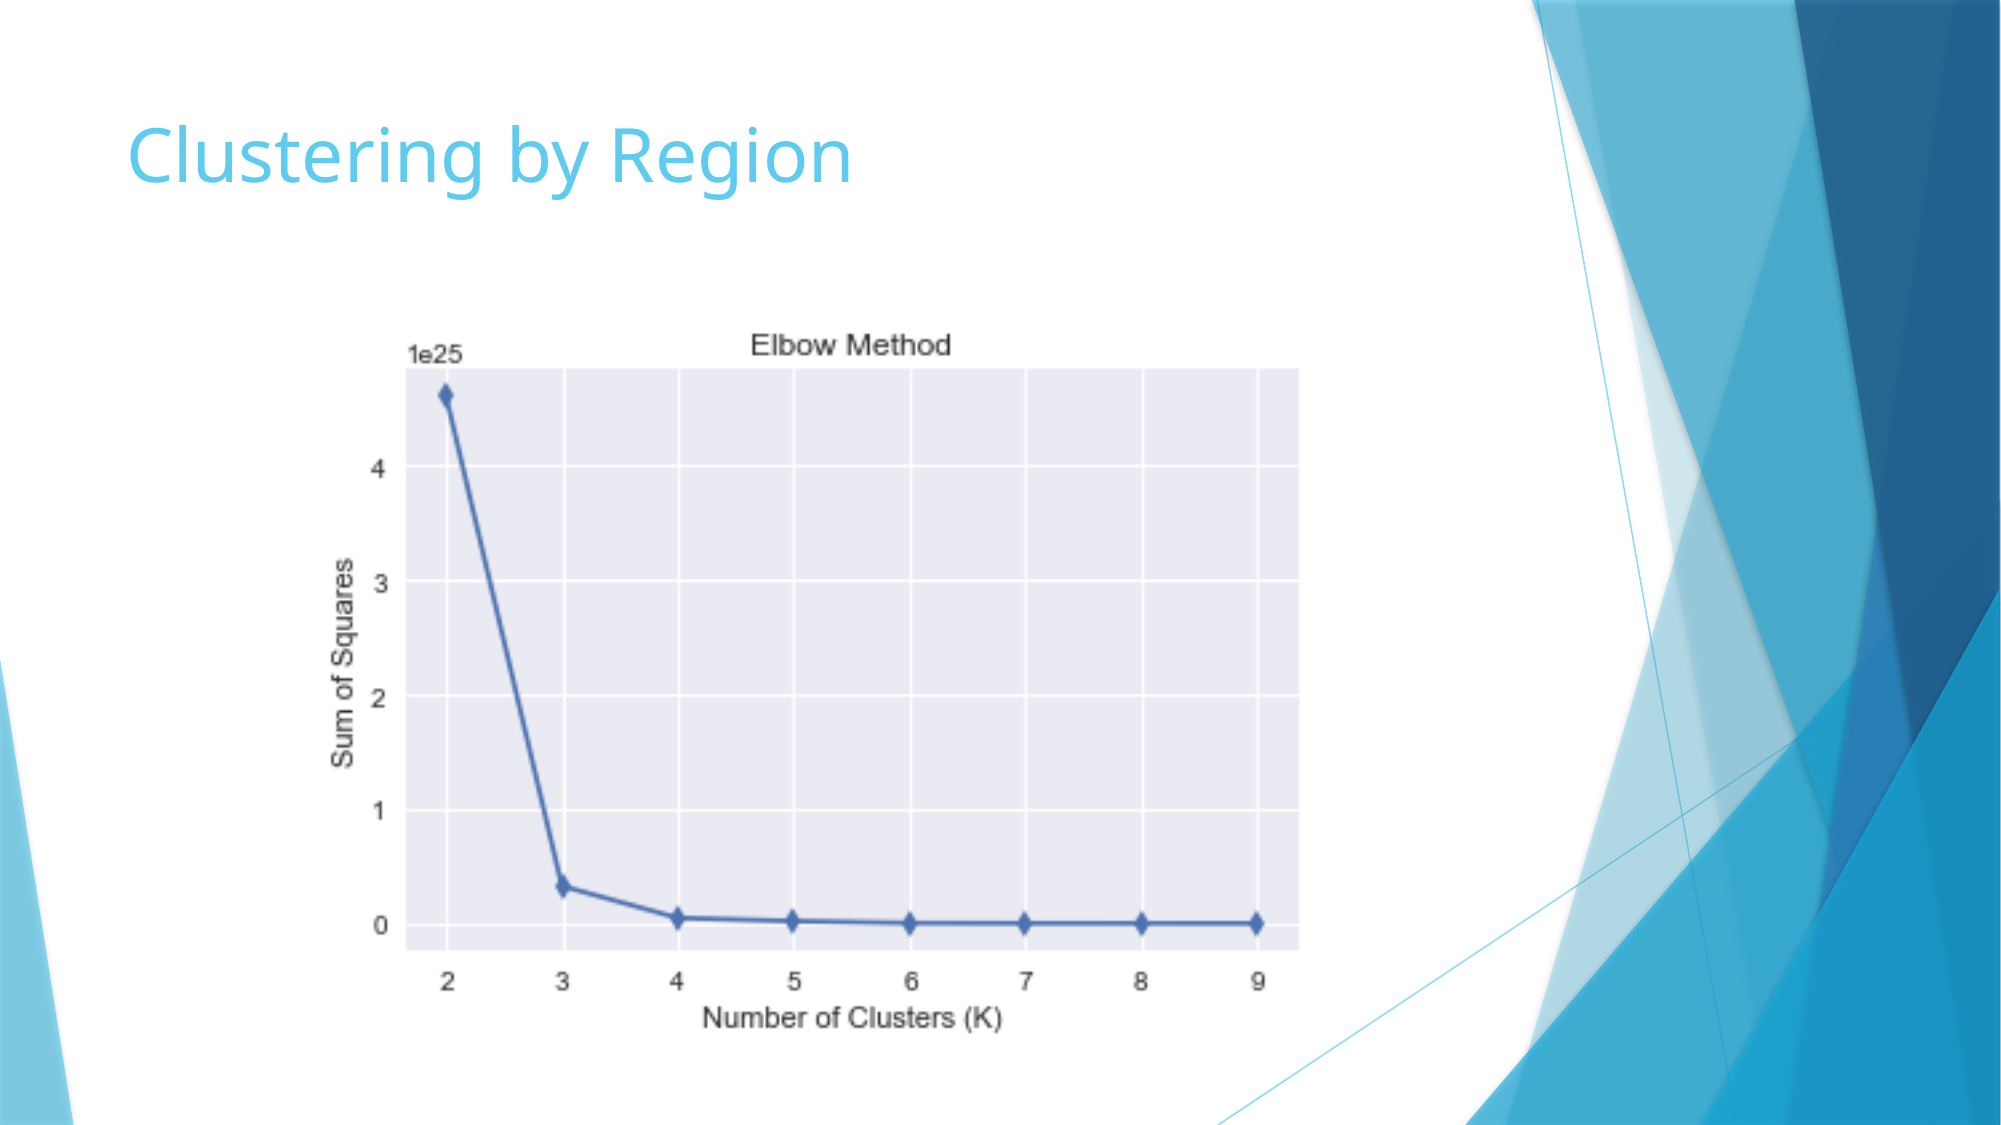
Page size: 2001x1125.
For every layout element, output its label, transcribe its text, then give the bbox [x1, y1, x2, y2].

picture [316, 316, 1317, 1050]
title Clustering by Region [111, 99, 1522, 317]
